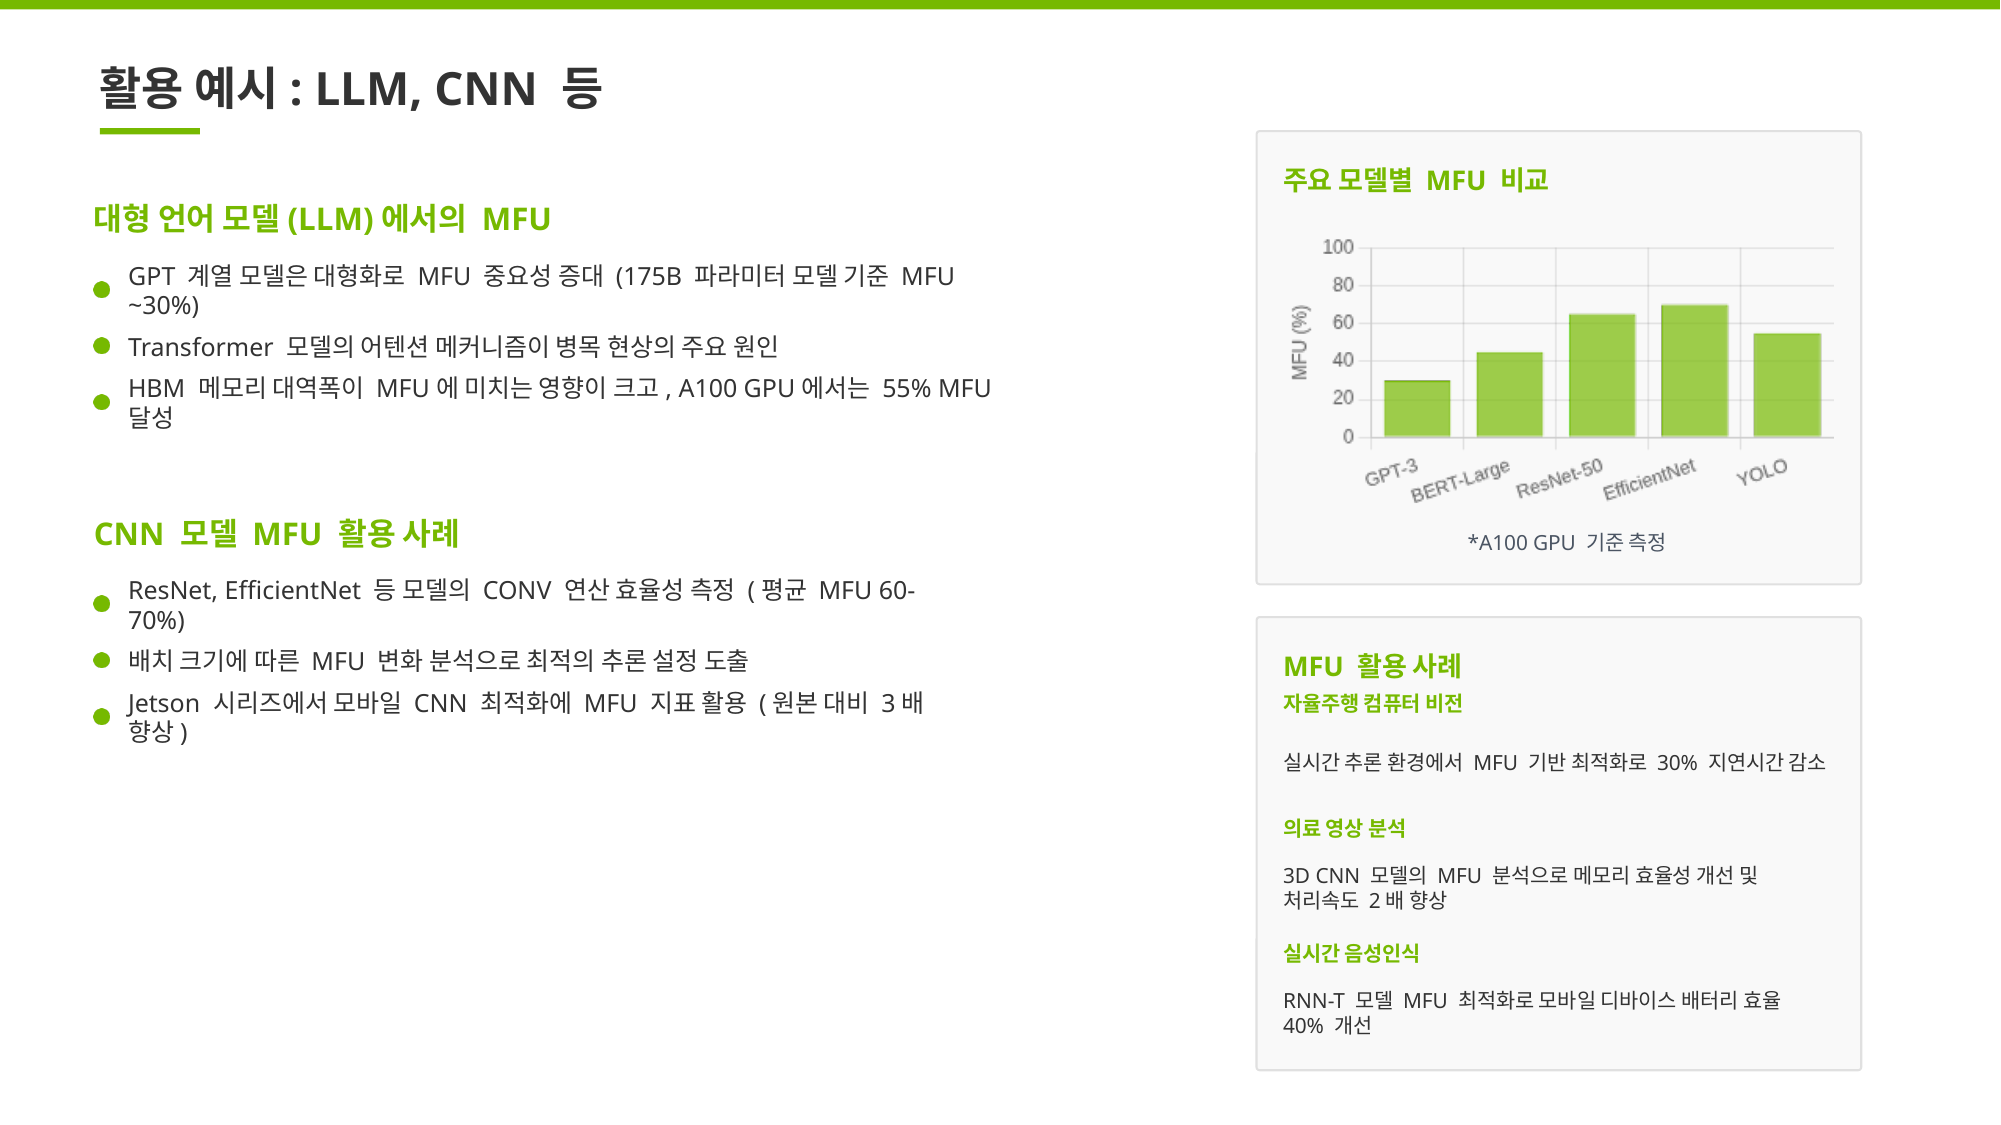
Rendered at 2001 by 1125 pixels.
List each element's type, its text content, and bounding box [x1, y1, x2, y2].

text_box MFU 활용 사례 [1283, 645, 1486, 686]
text_box 실시간 음성인식 [1283, 937, 1448, 969]
text_box [99, 128, 200, 135]
picture [93, 652, 110, 668]
text_box Jetson 시리즈에서 모바일 CNN 최적화에 MFU 지표 활용 (원본 대비 3배 향상) [128, 698, 968, 736]
text_box *A100 GPU 기준 측정 [1456, 526, 1678, 558]
text_box Transformer 모델의 어텐션 메커니즘이 병목 현상의 주요 원인 [128, 327, 801, 365]
picture [93, 595, 110, 612]
text_box [1256, 131, 1862, 585]
text_box ResNet, EfficientNet 등 모델의 CONV 연산 효율성 측정 (평균 MFU 60-70%) [128, 585, 966, 624]
text_box 배치 크기에 따른 MFU 변화 분석으로 최적의 추론 설정 도출 [128, 641, 769, 680]
text_box 자율주행 컴퓨터 비전 [1283, 687, 1494, 719]
text_box HBM 메모리 대역폭이 MFU에 미치는 영향이 크고, A100 GPU에서는 55% MFU 달성 [128, 383, 1033, 422]
text_box GPT 계열 모델은 대형화로 MFU 중요성 증대 (175B 파라미터 모델 기준 MFU ~30%) [128, 271, 1028, 309]
text_box CNN 모델 MFU 활용 사례 [93, 509, 461, 556]
text_box 3D CNN 모델의 MFU 분석으로 메모리 효율성 개선 및 처리속도 2배 향상 [1283, 856, 1836, 919]
text_box 의료 영상 분석 [1283, 812, 1434, 844]
text_box 활용 예시: LLM, CNN 등 [99, 53, 631, 122]
picture [93, 394, 110, 410]
text_box 대형 언어 모델(LLM)에서의 MFU [93, 195, 558, 241]
picture [1283, 232, 1834, 514]
text_box RNN-T 모델 MFU 최적화로 모바일 디바이스 배터리 효율 40% 개선 [1283, 981, 1817, 1044]
picture [93, 708, 110, 725]
text_box 실시간 추론 환경에서 MFU 기반 최적화로 30% 지연시간 감소 [1283, 731, 1842, 794]
text_box [1256, 617, 1862, 1071]
picture [93, 281, 110, 298]
text_box 주요 모델별 MFU 비교 [1283, 159, 1572, 200]
picture [93, 337, 110, 354]
